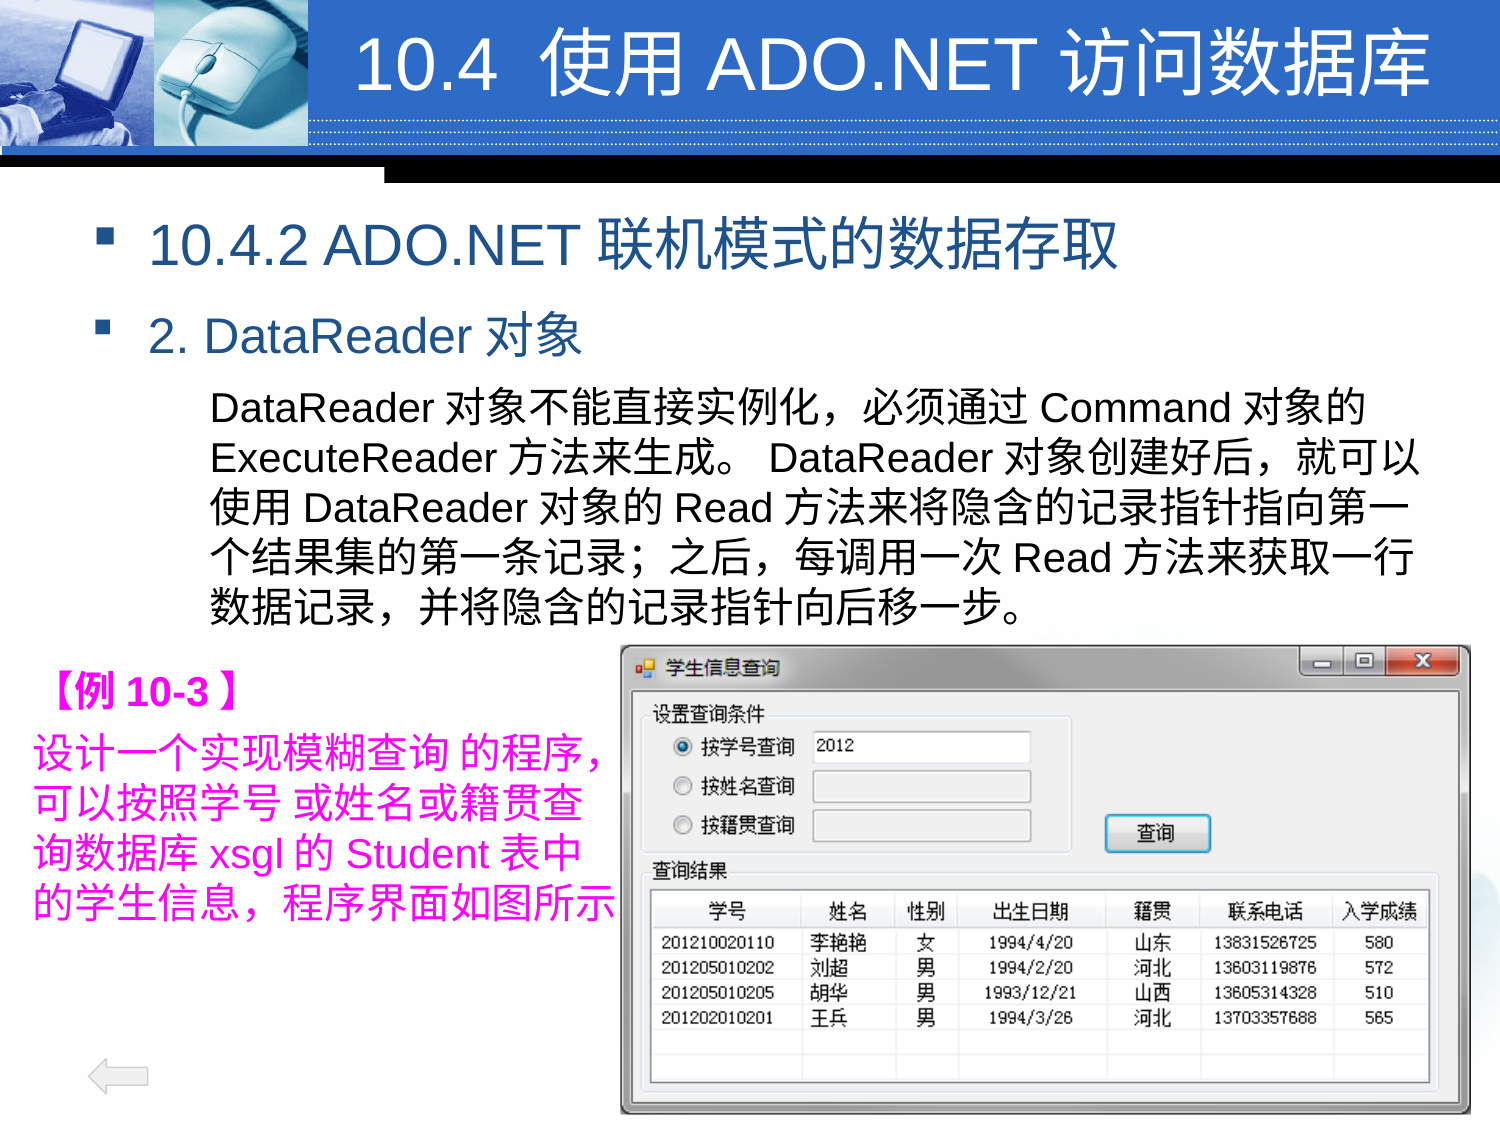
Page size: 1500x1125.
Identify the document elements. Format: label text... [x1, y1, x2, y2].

text_box [88, 1058, 148, 1094]
list 10.4.2 ADO.NET联机模式的数据存取 [76, 208, 1306, 303]
picture [0, 167, 1500, 1125]
picture [0, 0, 308, 155]
text_box 2. DataReader对象 [76, 302, 975, 398]
title 10.4 使用ADO.NET访问数据库 [338, 16, 1459, 105]
text_box 【例10-3】 设计一个实现模糊查询 的程序，可以按照学号 或姓名或籍贯查询数据库xsgl的Student表中的学生信息，程序界面如图所示。 [17, 656, 613, 985]
text_box DataReader对象不能直接实例化，必须通过Command对象的ExecuteReader方法来生成。DataReader对象创建好后，就可以使用DataReader对象的Read方法来将隐含的记录指针指向第一个结果集的第一条记录；之后，每调用一次Read方法来获取一行数据记录，并将隐含的记录指针向后移一步。 [194, 373, 1459, 639]
